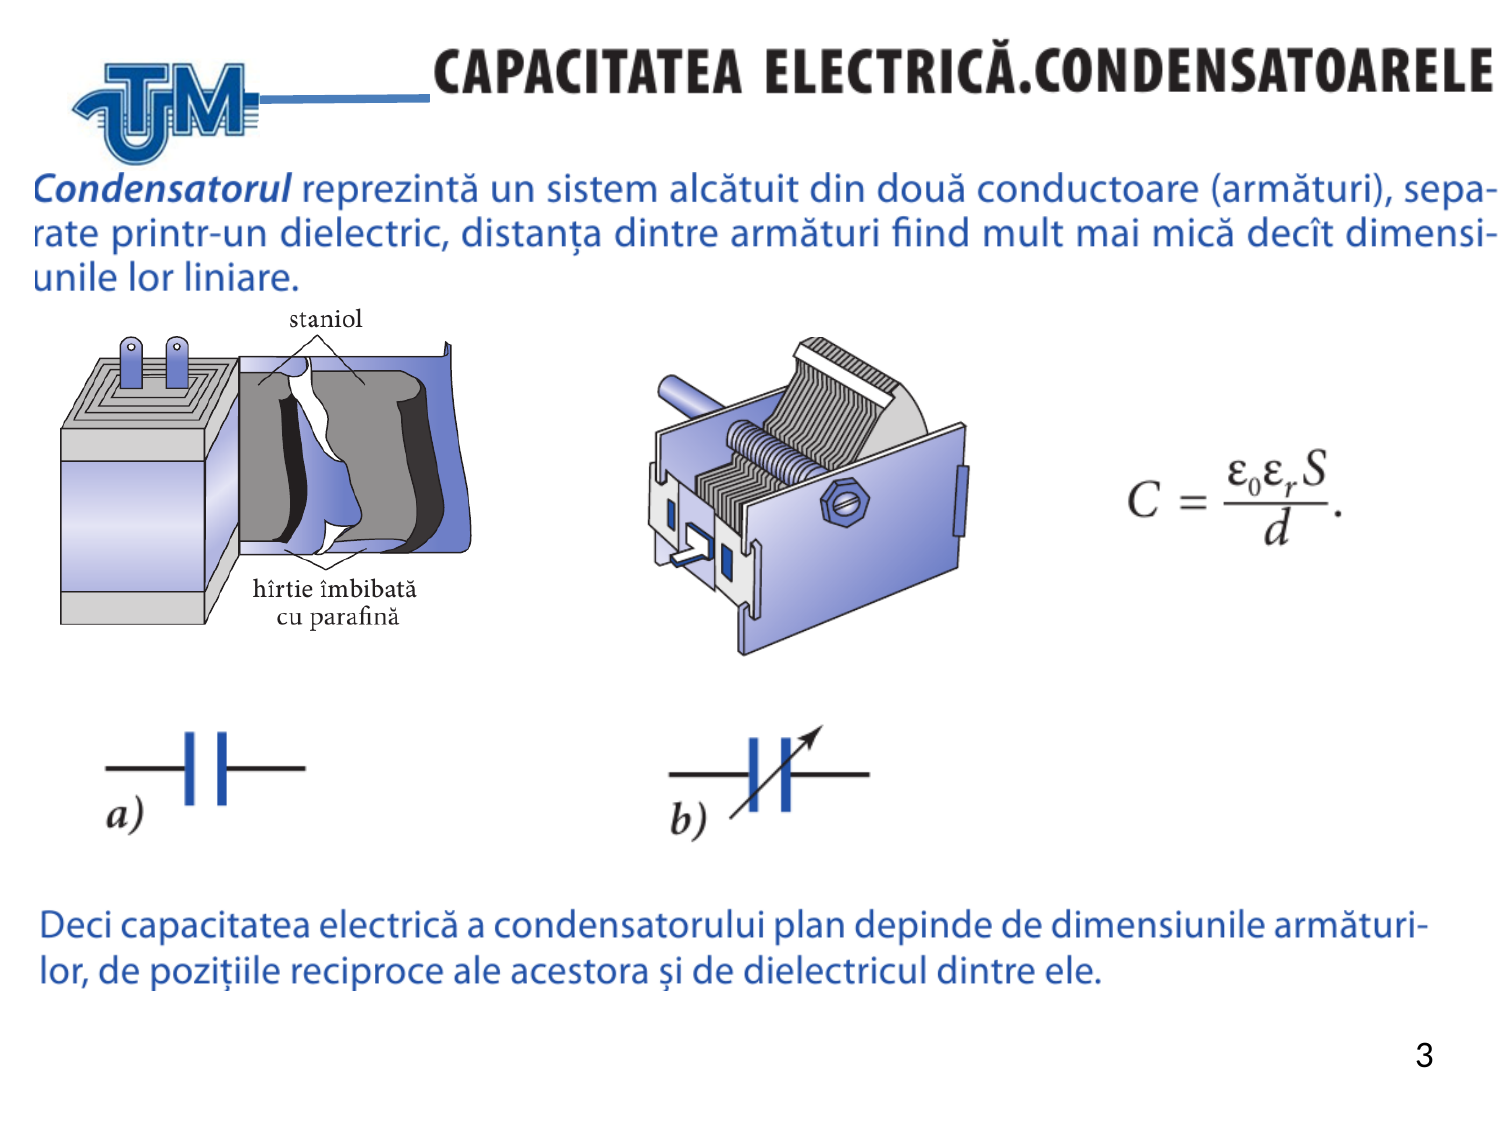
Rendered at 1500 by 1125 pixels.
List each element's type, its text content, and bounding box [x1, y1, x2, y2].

picture [1115, 444, 1372, 556]
picture [34, 172, 1500, 300]
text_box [265, 90, 425, 100]
picture [643, 717, 882, 847]
picture [67, 58, 260, 171]
picture [29, 904, 1436, 991]
picture [100, 680, 321, 845]
picture [430, 30, 1500, 107]
picture [619, 337, 999, 665]
text_box 3 [1400, 1023, 1449, 1083]
picture [52, 302, 479, 635]
